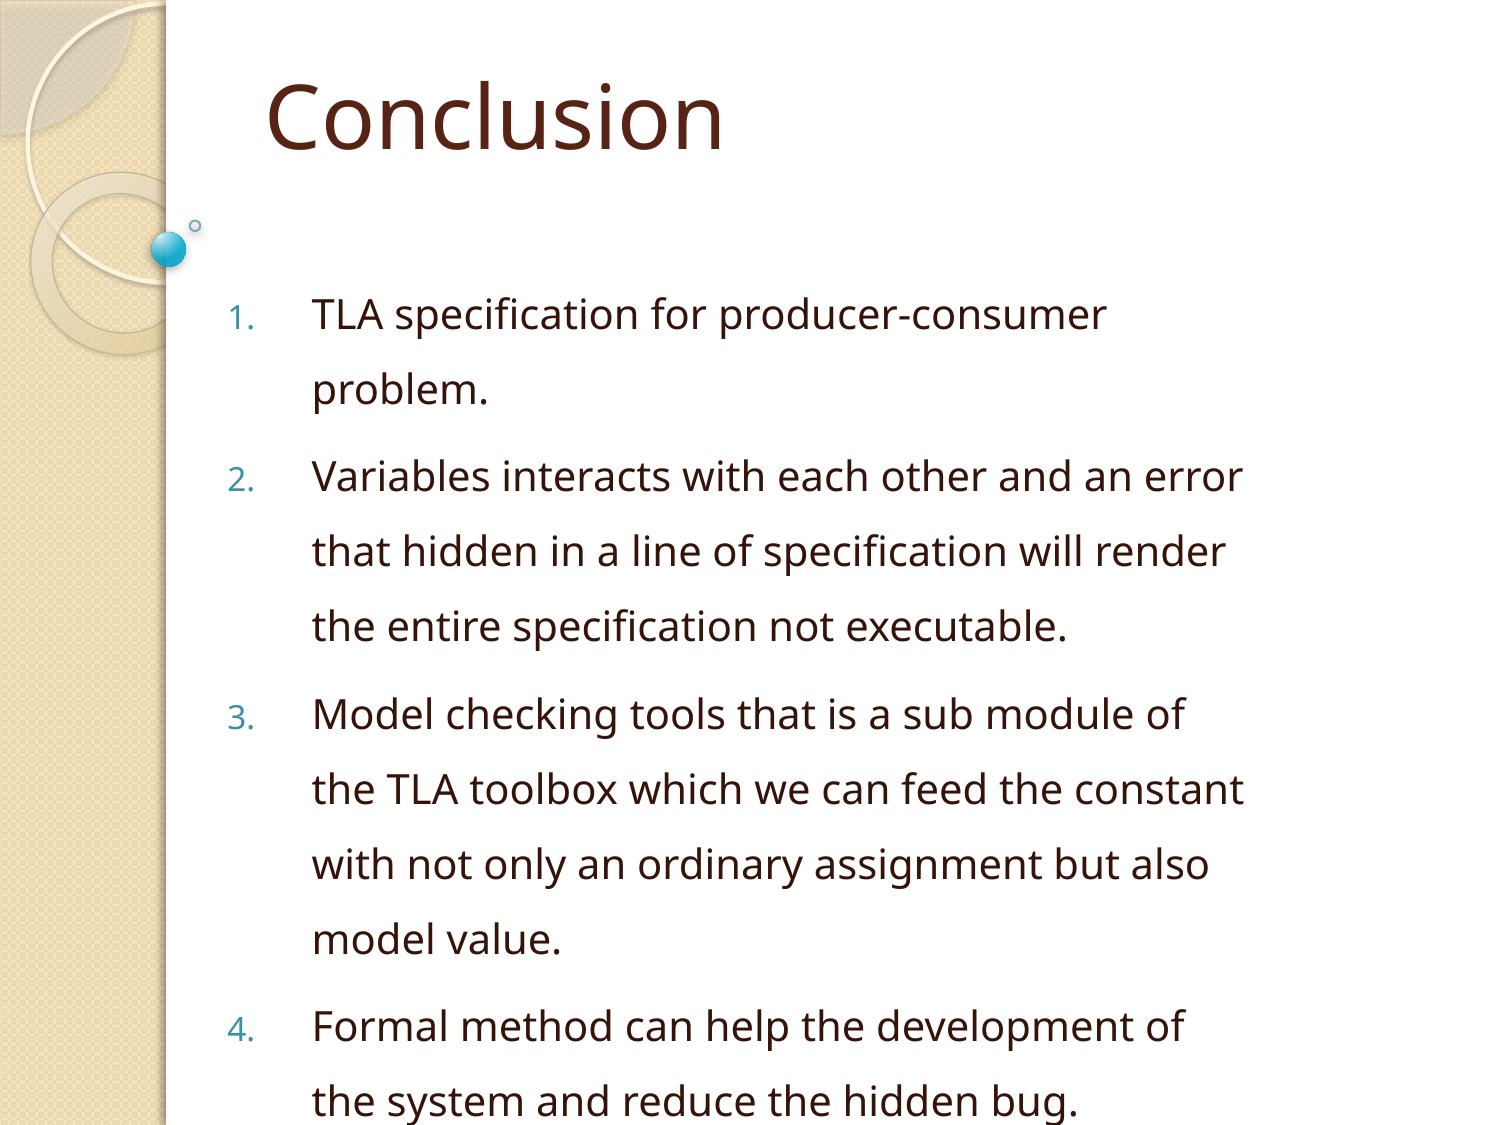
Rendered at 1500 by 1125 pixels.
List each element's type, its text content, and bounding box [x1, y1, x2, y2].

subtitle TLA specification for producer-consumer problem. Variables interacts with each other and an error that hidden in a line of specification will render the entire specification not executable. Model checking tools that is a sub module of the TLA toolbox which we can feed the constant with not only an ordinary assignment but also model value. Formal method can help the development of the system and reduce the hidden bug. [212, 262, 1263, 550]
title Conclusion [249, 50, 1388, 175]
